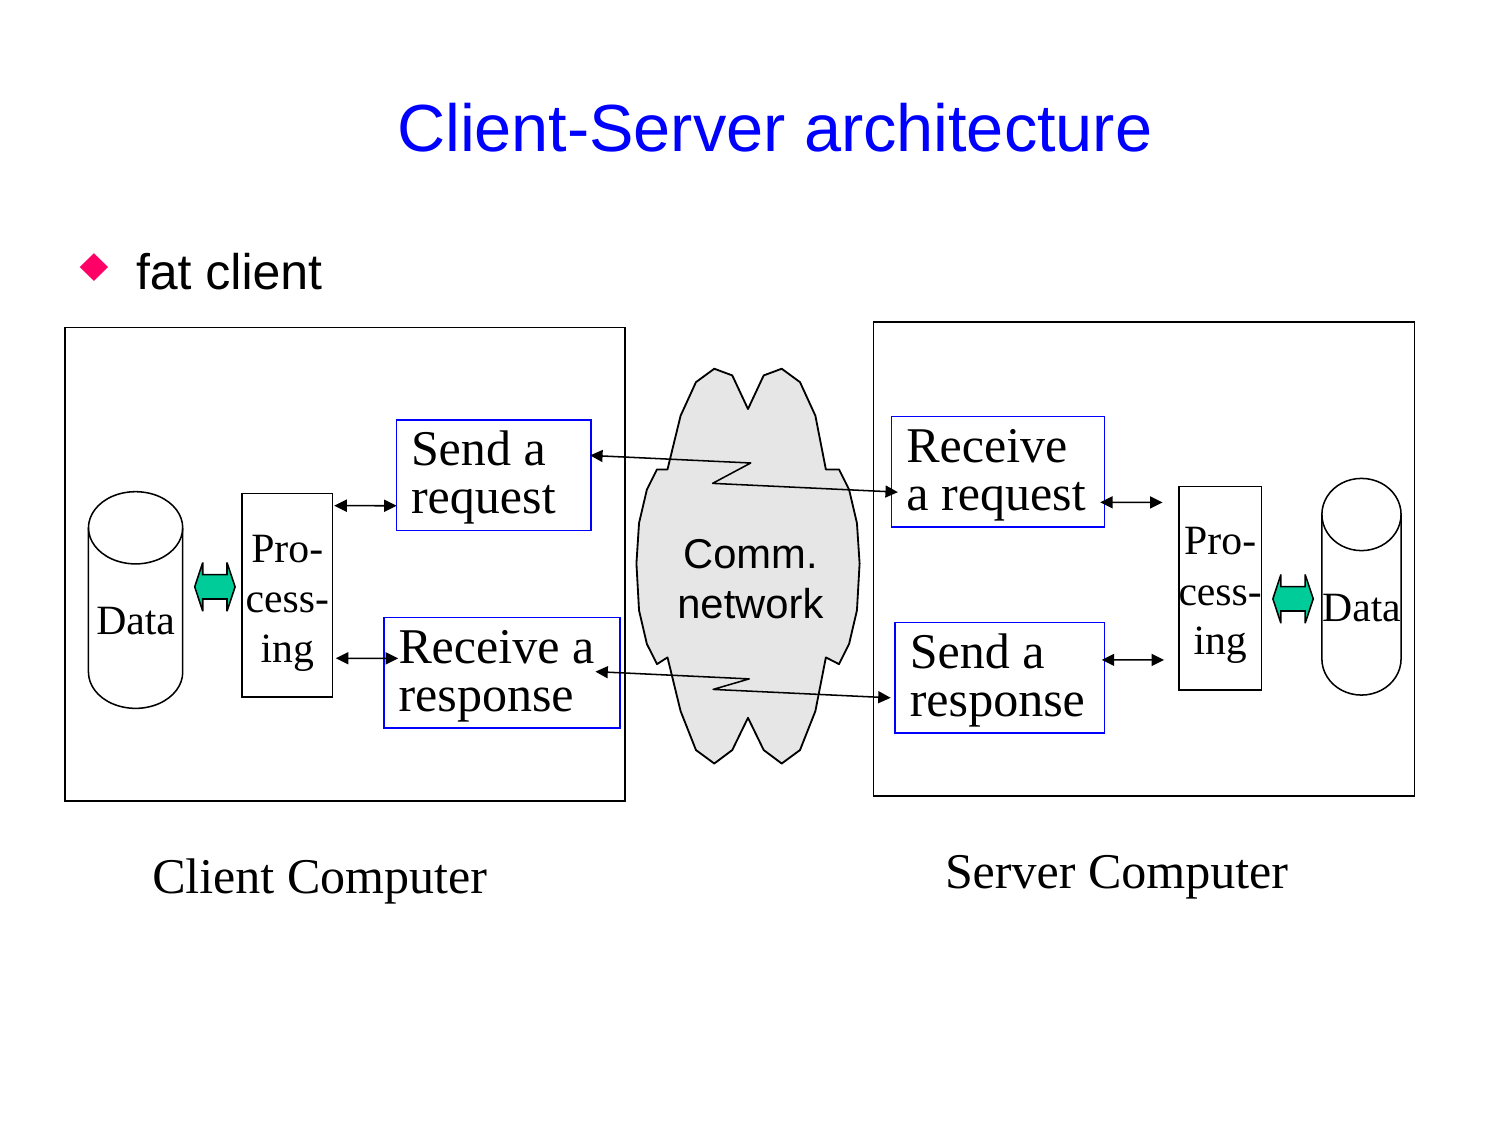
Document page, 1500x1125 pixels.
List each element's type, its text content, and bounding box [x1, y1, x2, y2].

text_box [595, 666, 891, 704]
text_box Client Computer [137, 836, 573, 912]
text_box [334, 499, 397, 512]
text_box Data [1321, 478, 1402, 696]
list fat client [64, 231, 1340, 907]
text_box [1100, 496, 1163, 509]
text_box Receive a request [891, 416, 1105, 528]
text_box [1272, 574, 1314, 624]
text_box Data [88, 491, 183, 709]
text_box [873, 322, 1415, 796]
text_box Server Computer [930, 831, 1366, 906]
text_box Pro- cess- ing [242, 493, 333, 698]
text_box [1101, 653, 1165, 667]
text_box [335, 652, 399, 665]
text_box Send a response [895, 622, 1105, 733]
title Client-Server architecture [112, 62, 1438, 188]
text_box Pro- cess- ing [1179, 486, 1262, 691]
text_box Receive a response [383, 617, 620, 728]
text_box [590, 449, 898, 498]
text_box [194, 562, 236, 612]
text_box Send a request [396, 420, 592, 531]
